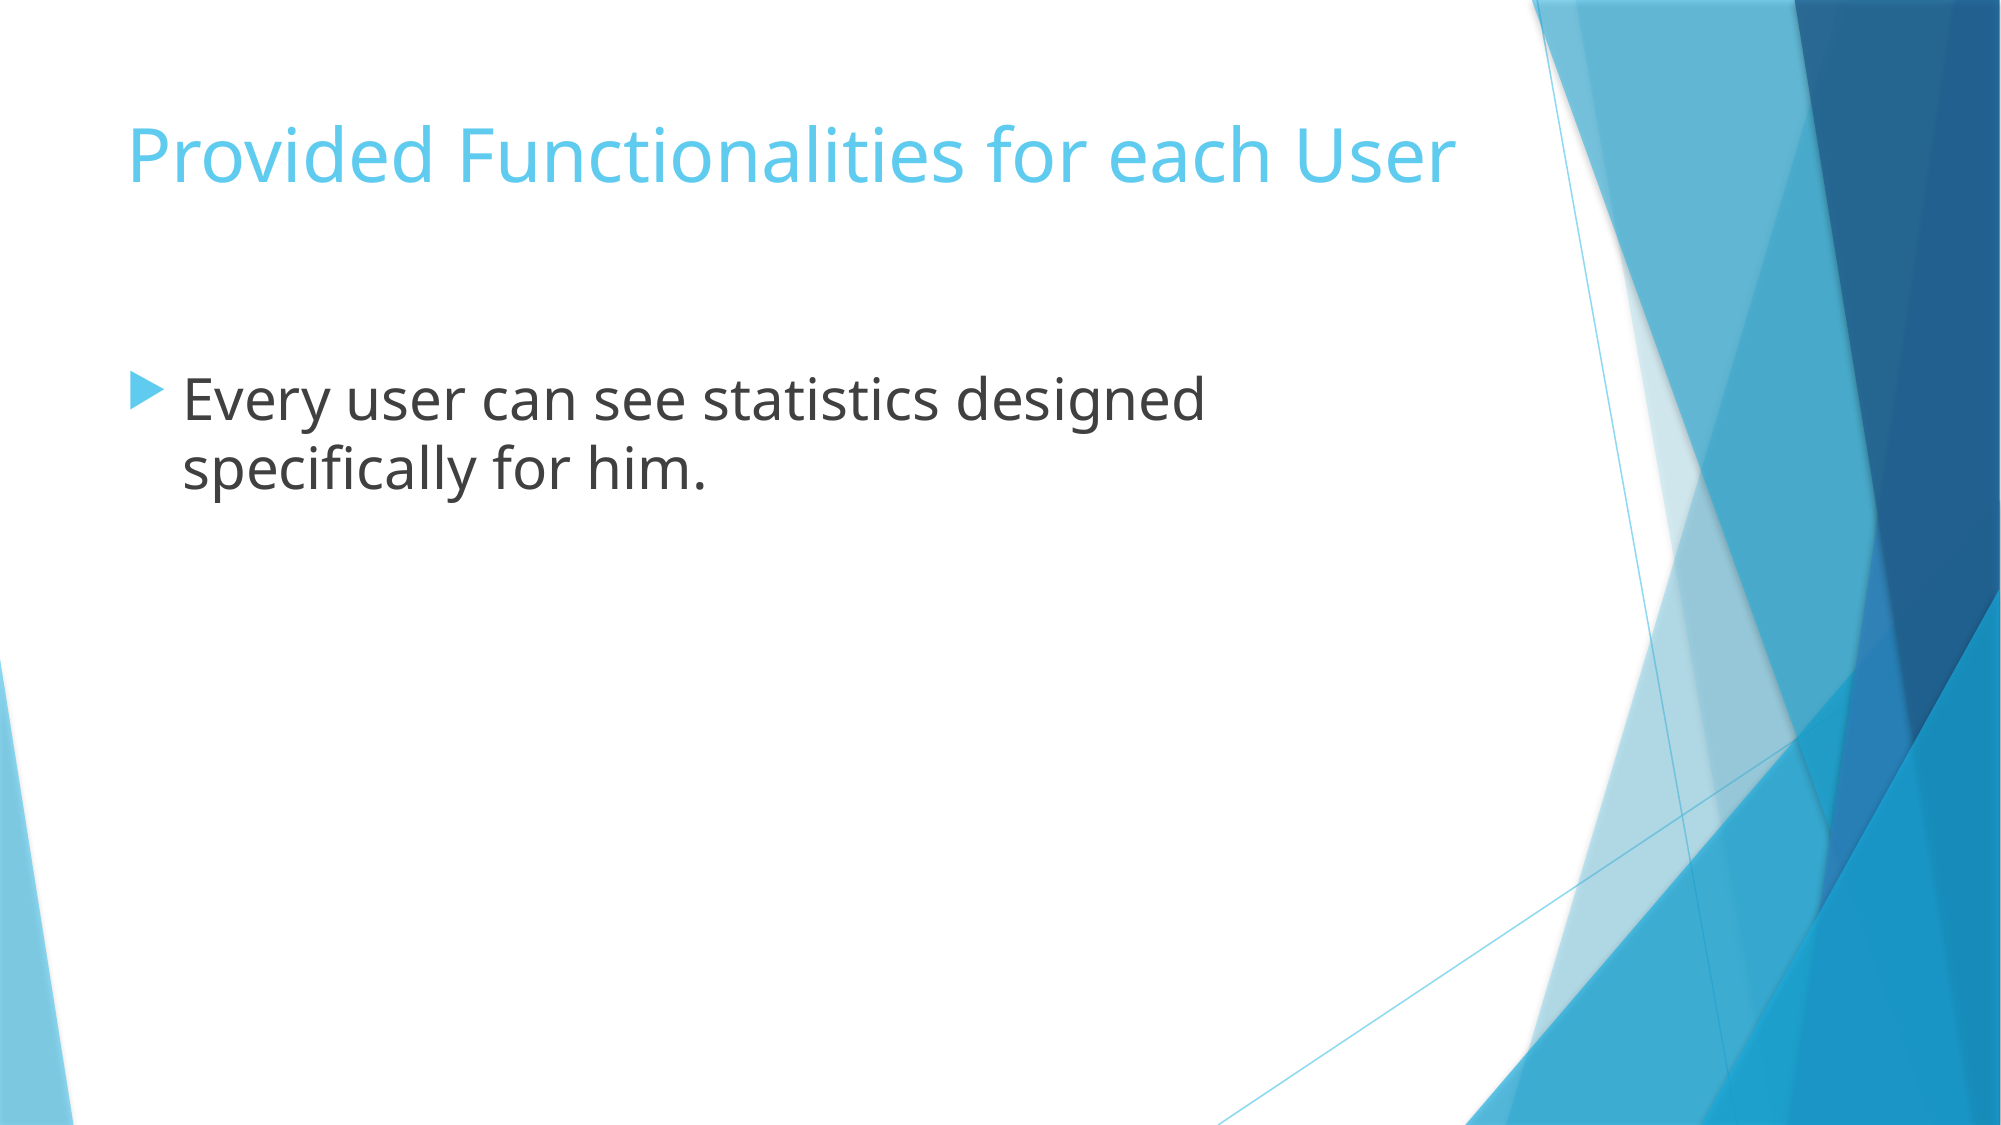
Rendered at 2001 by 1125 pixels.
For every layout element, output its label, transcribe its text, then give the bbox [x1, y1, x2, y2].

list Every user can see statistics designed specifically for him. [111, 354, 1522, 992]
title Provided Functionalities for each User [111, 99, 1522, 317]
